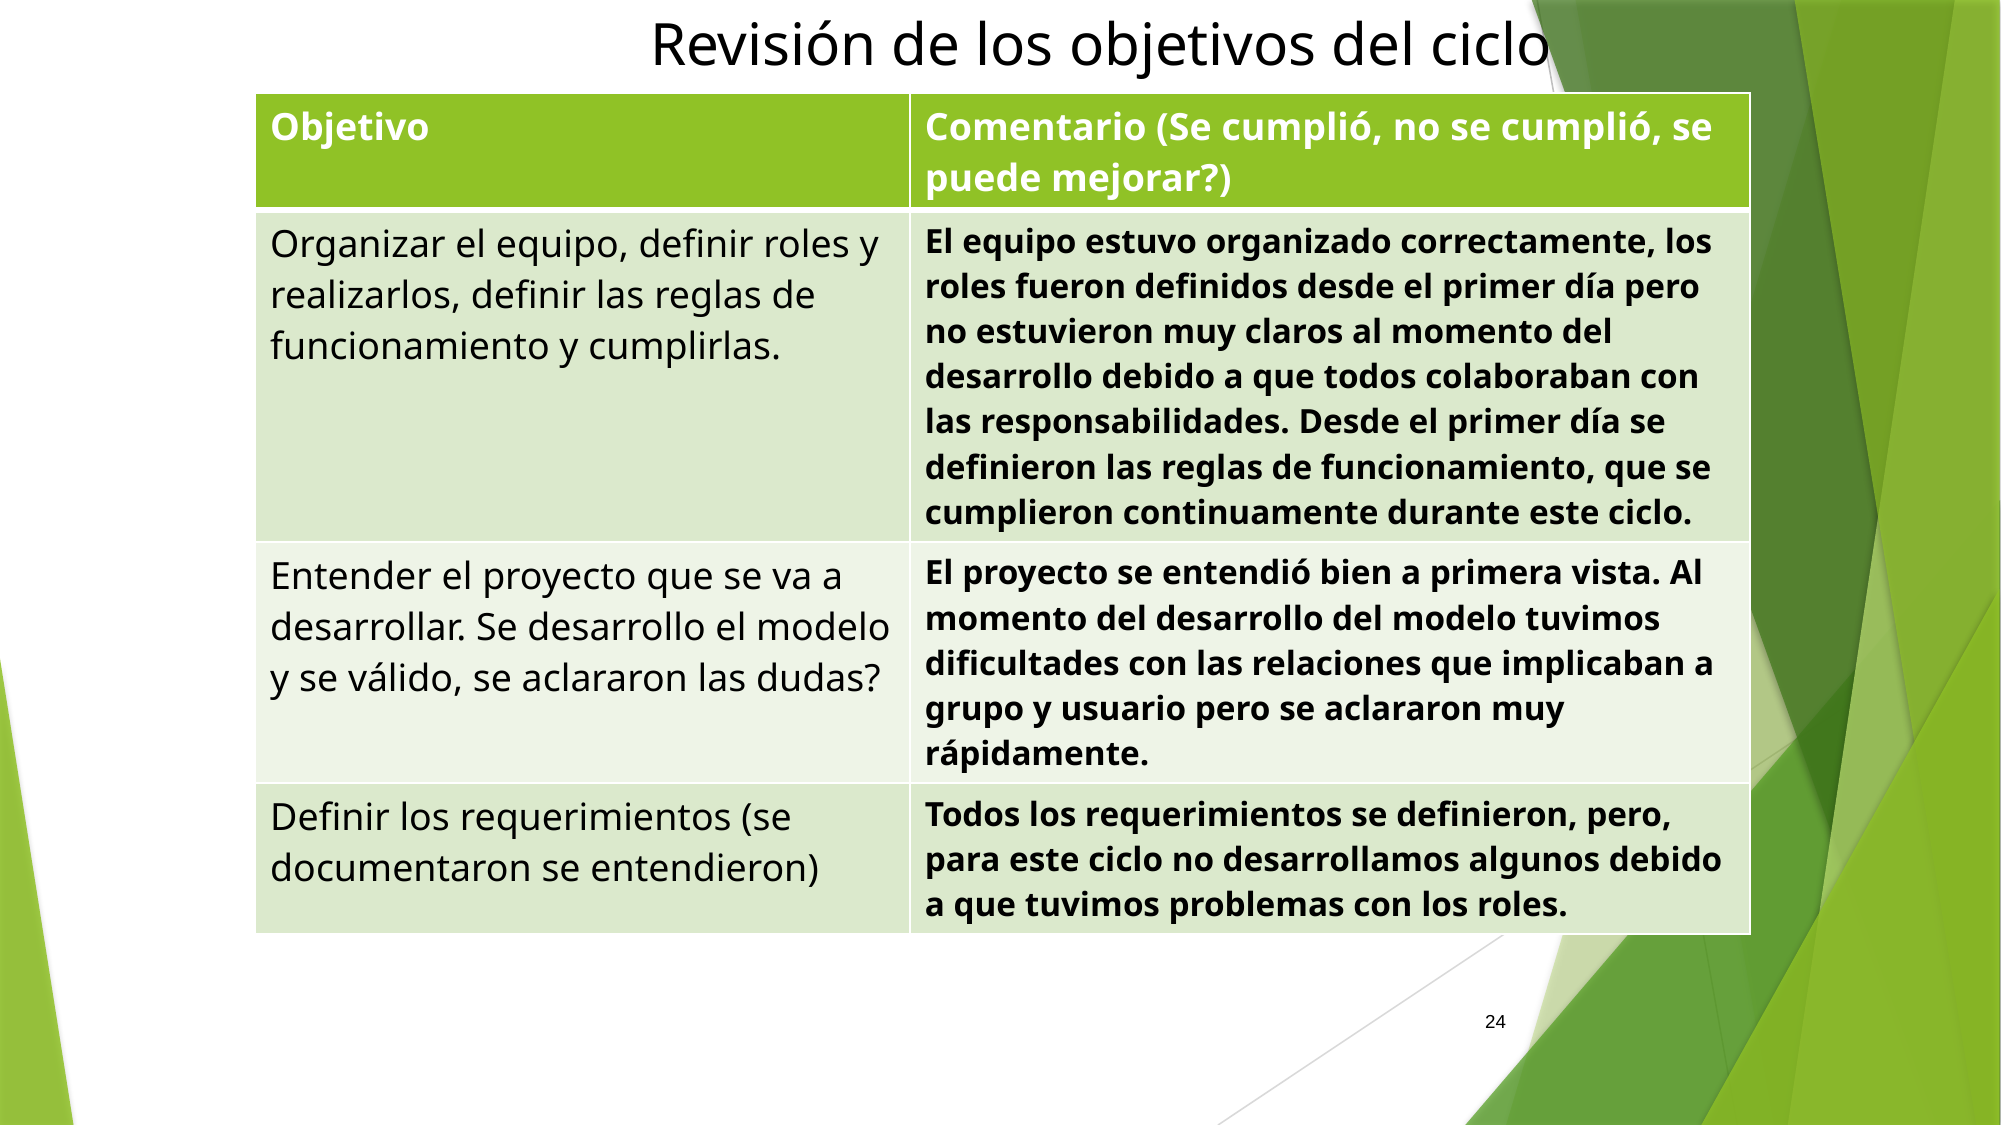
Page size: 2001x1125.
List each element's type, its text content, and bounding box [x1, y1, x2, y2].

table_header Objetivo [256, 94, 909, 207]
table_cell Definir los requerimientos (se documentaron se entendieron) [256, 784, 909, 933]
slide_number 24 [1409, 991, 1522, 1051]
table_header Comentario (Se cumplió, no se cumplió, se puede mejorar?) [911, 94, 1749, 207]
table_cell Organizar el equipo, definir roles y realizarlos, definir las reglas de funcionamiento y cumplirlas. [256, 213, 909, 541]
text_box Revisión de los objetivos del ciclo [635, 0, 1567, 85]
table_cell El equipo estuvo organizado correctamente, los roles fueron definidos desde el primer día pero no estuvieron muy claros al momento del desarrollo debido a que todos colaboraban con las responsabilidades. Desde el primer día se definieron las reglas de funcionamiento, que se cumplieron continuamente durante este ciclo. [911, 213, 1749, 541]
table_cell Todos los requerimientos se definieron, pero, para este ciclo no desarrollamos algunos debido a que tuvimos problemas con los roles. [911, 784, 1749, 933]
table_cell Entender el proyecto que se va a desarrollar. Se desarrollo el modelo y se válido, se aclararon las dudas? [256, 543, 909, 782]
table_cell El proyecto se entendió bien a primera vista. Al momento del desarrollo del modelo tuvimos dificultades con las relaciones que implicaban a grupo y usuario pero se aclararon muy rápidamente. [911, 543, 1749, 782]
